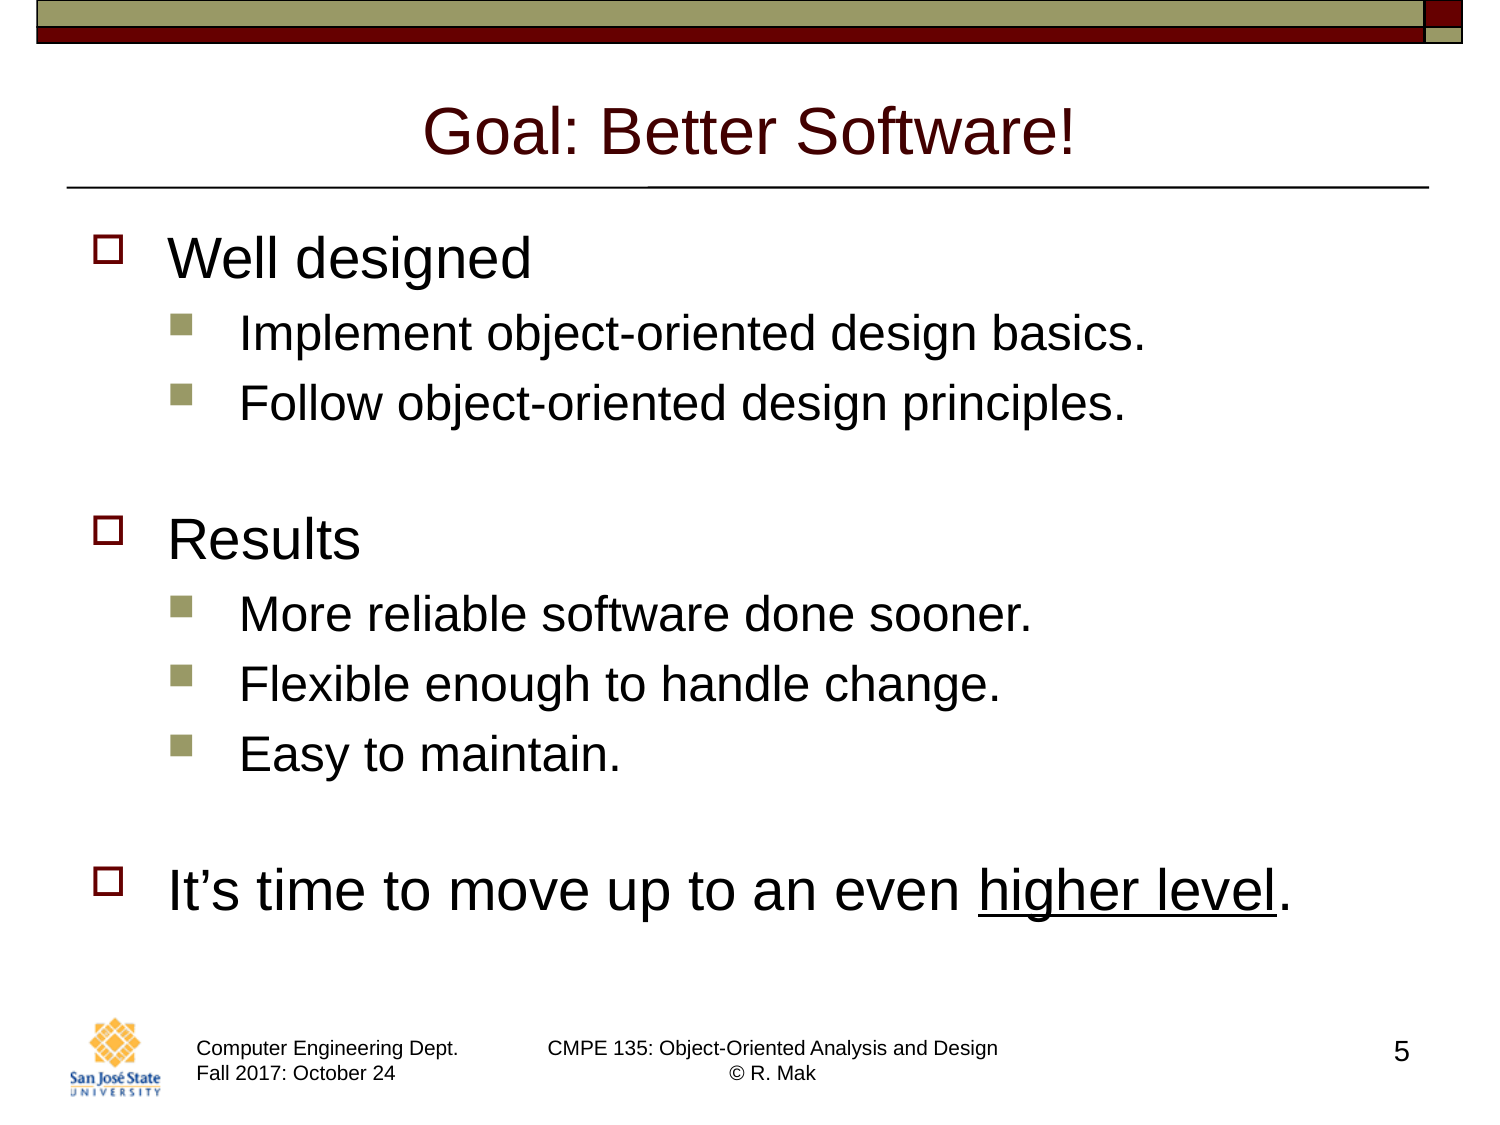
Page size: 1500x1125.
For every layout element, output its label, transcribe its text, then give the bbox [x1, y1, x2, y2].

slide_number 5 [1335, 1025, 1425, 1100]
list Well designed Implement object-oriented design basics. Follow object-oriented design principles. Results More reliable software done sooner. Flexible enough to handle change. Easy to maintain. It’s time to move up to an even higher level. [75, 212, 1425, 1006]
picture [60, 1012, 166, 1112]
title Goal: Better Software! [75, 67, 1425, 175]
